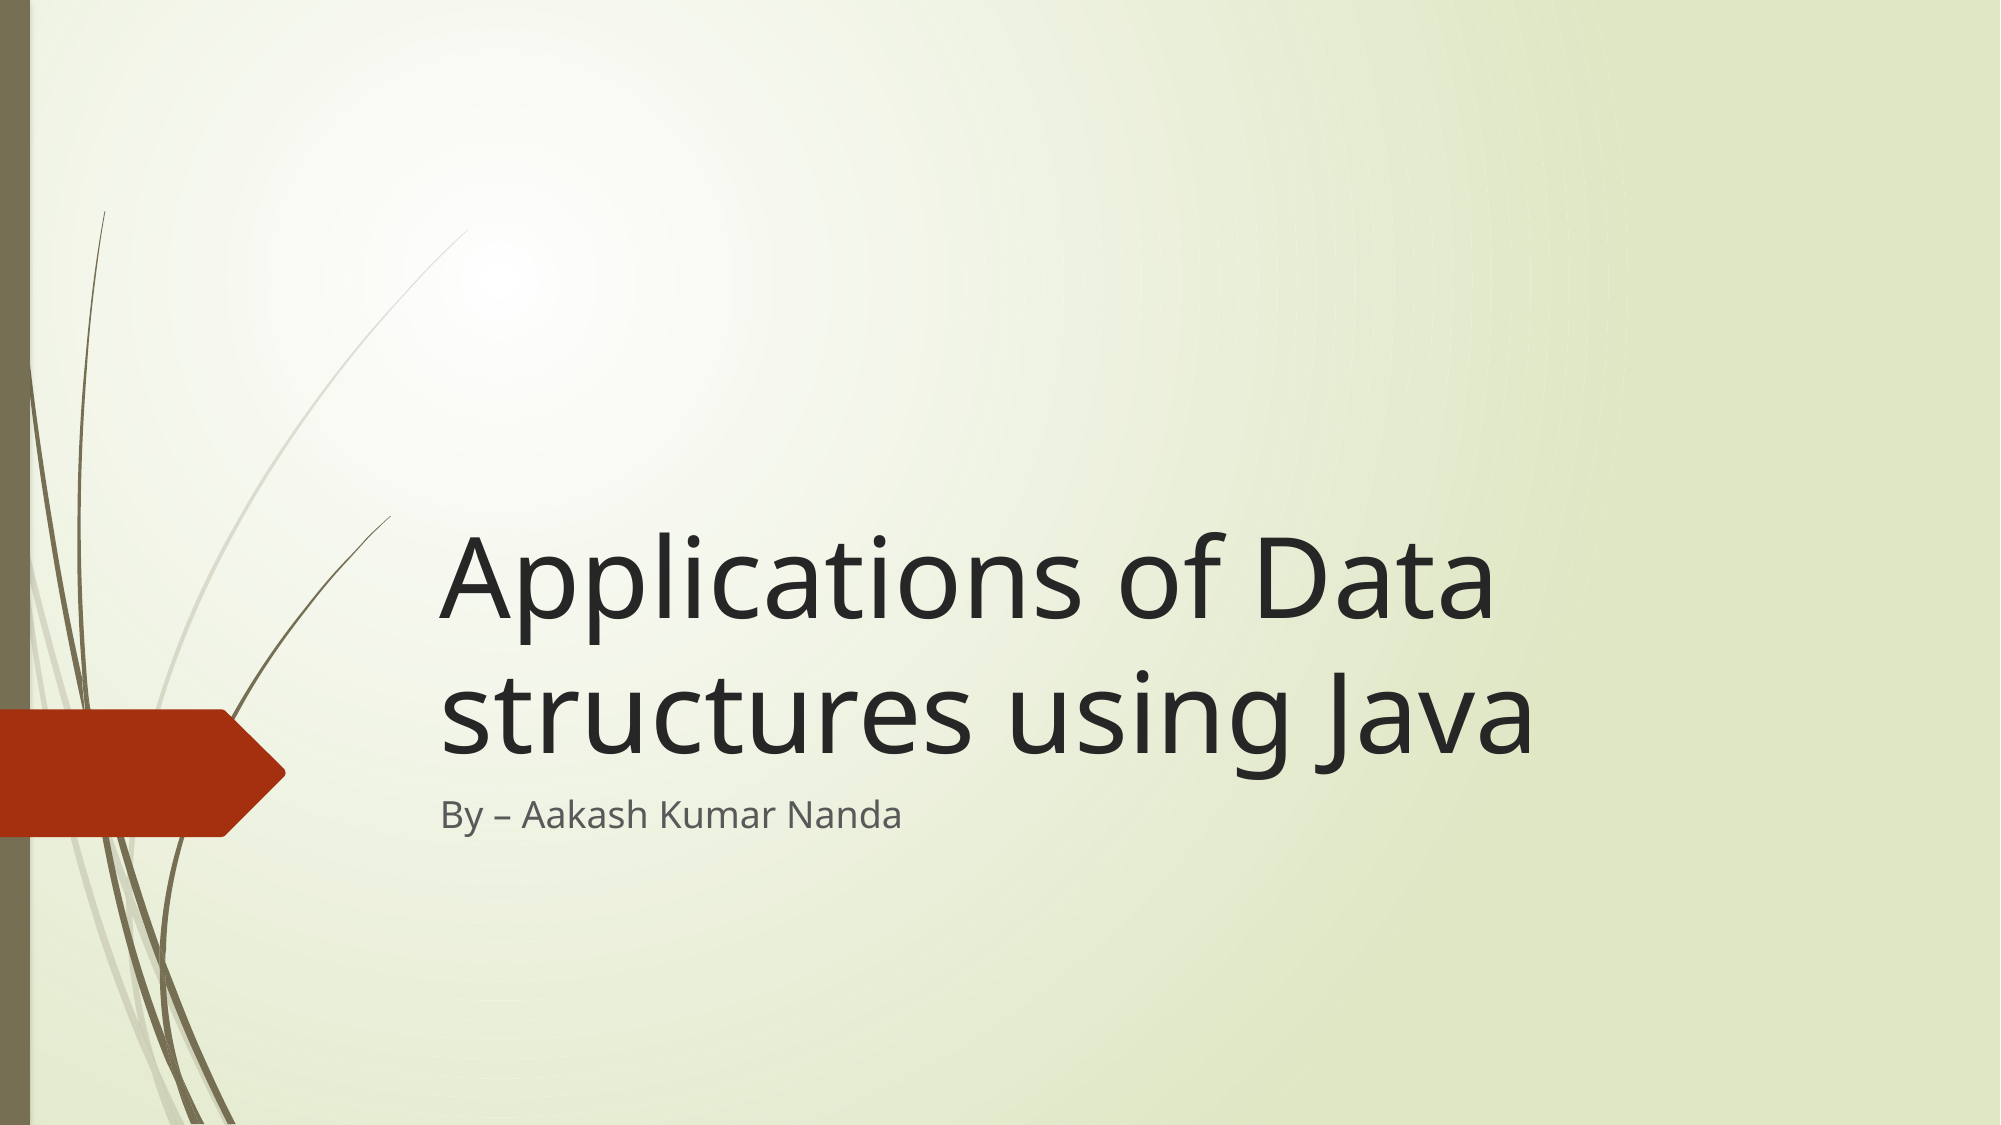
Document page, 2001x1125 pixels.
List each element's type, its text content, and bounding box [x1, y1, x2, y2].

title Applications of Data structures using Java [424, 412, 1888, 783]
subtitle By – Aakash Kumar Nanda [424, 783, 1888, 969]
